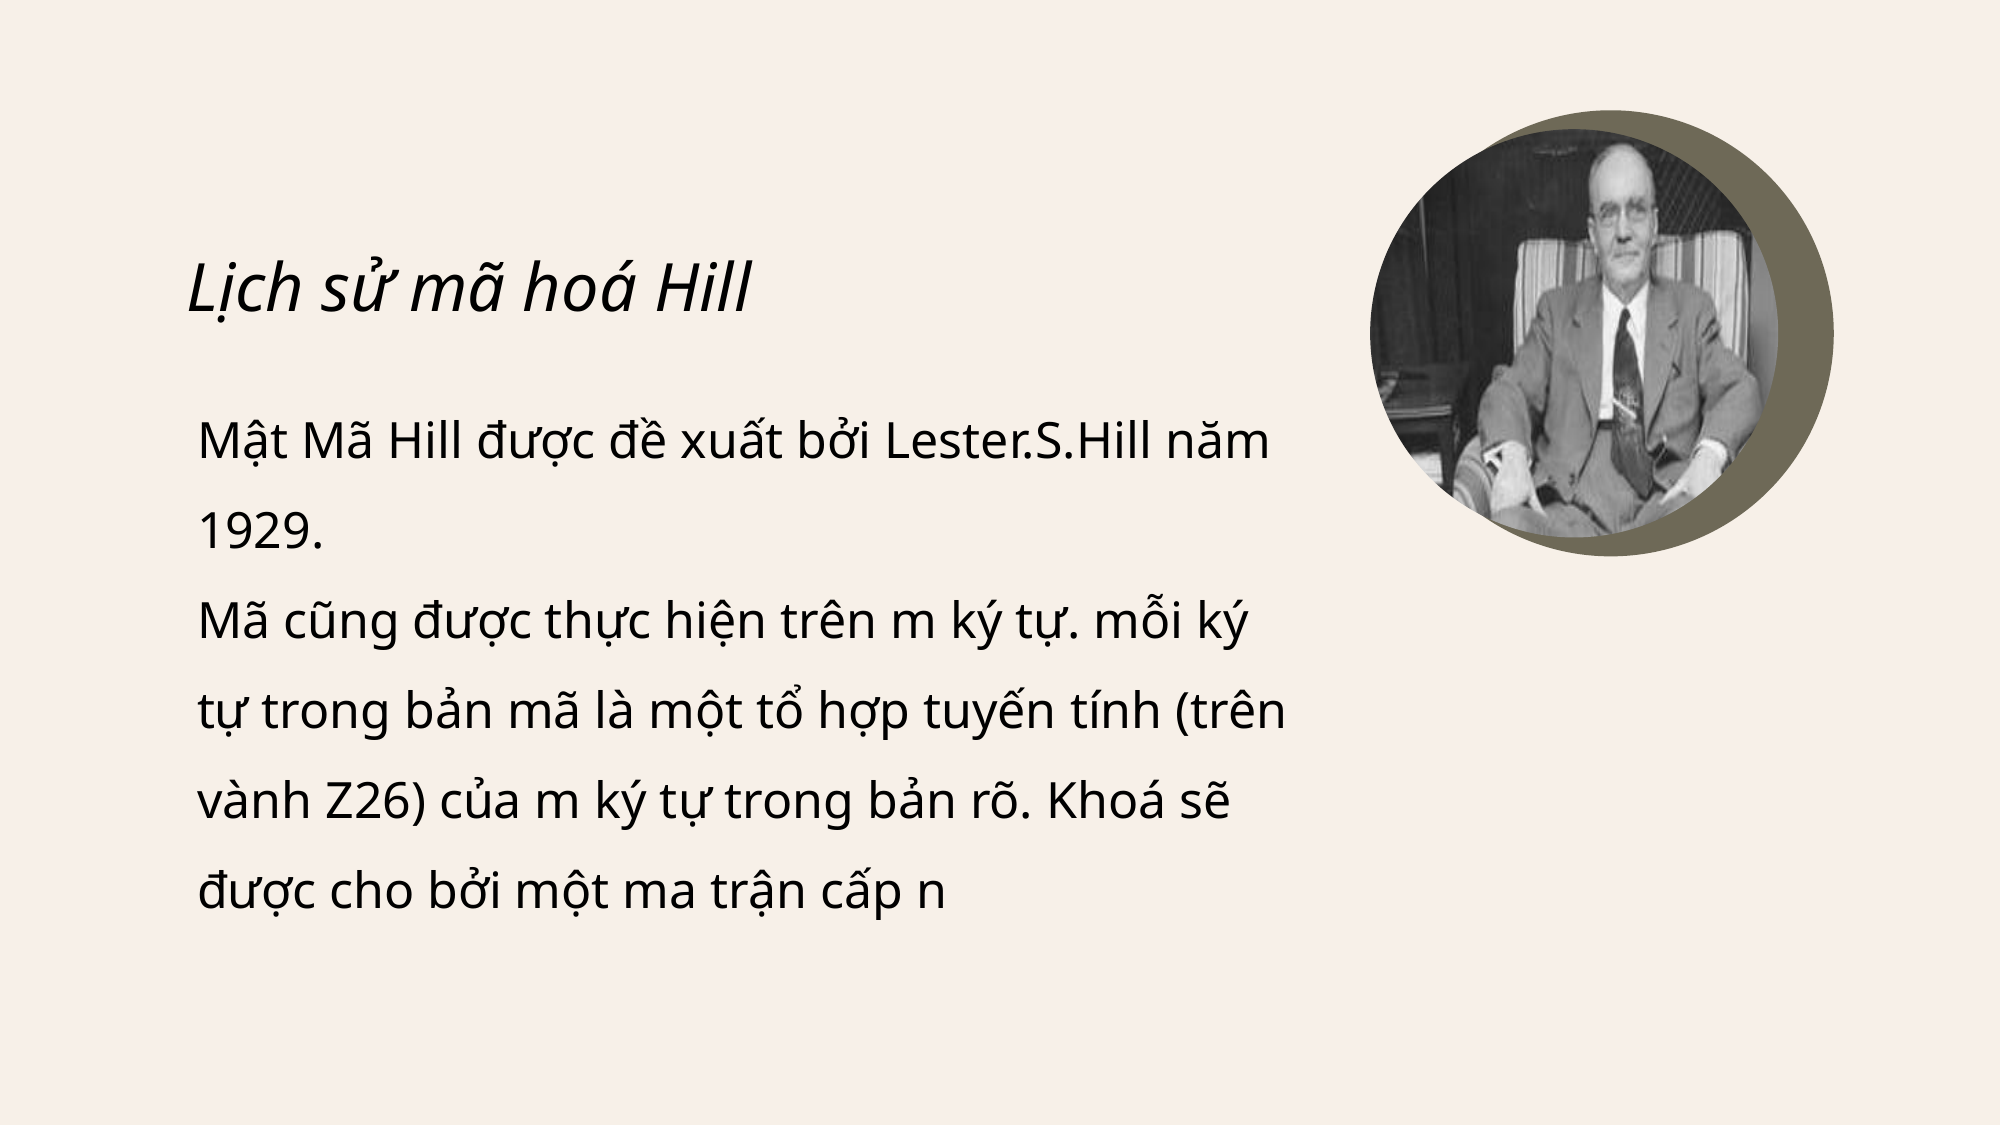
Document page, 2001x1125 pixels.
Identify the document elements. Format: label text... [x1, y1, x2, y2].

text_box [1518, 109, 1703, 129]
text_box [1779, 185, 1835, 482]
text_box [1519, 538, 1702, 558]
picture [1370, 129, 1779, 538]
text_box Lịch sử mã hoá Hill [171, 237, 785, 333]
text_box Mật Mã Hill được đề xuất bởi Lester.S.Hill năm 1929. Mã cũng được thực hiện trên m ký tự. mỗi ký tự trong bản mã là một tổ hợp tuyến tính (trên vành Z26) của m ký tự trong bản rõ. Khoá sẽ được cho bởi một ma trận cấp n [182, 370, 1315, 926]
